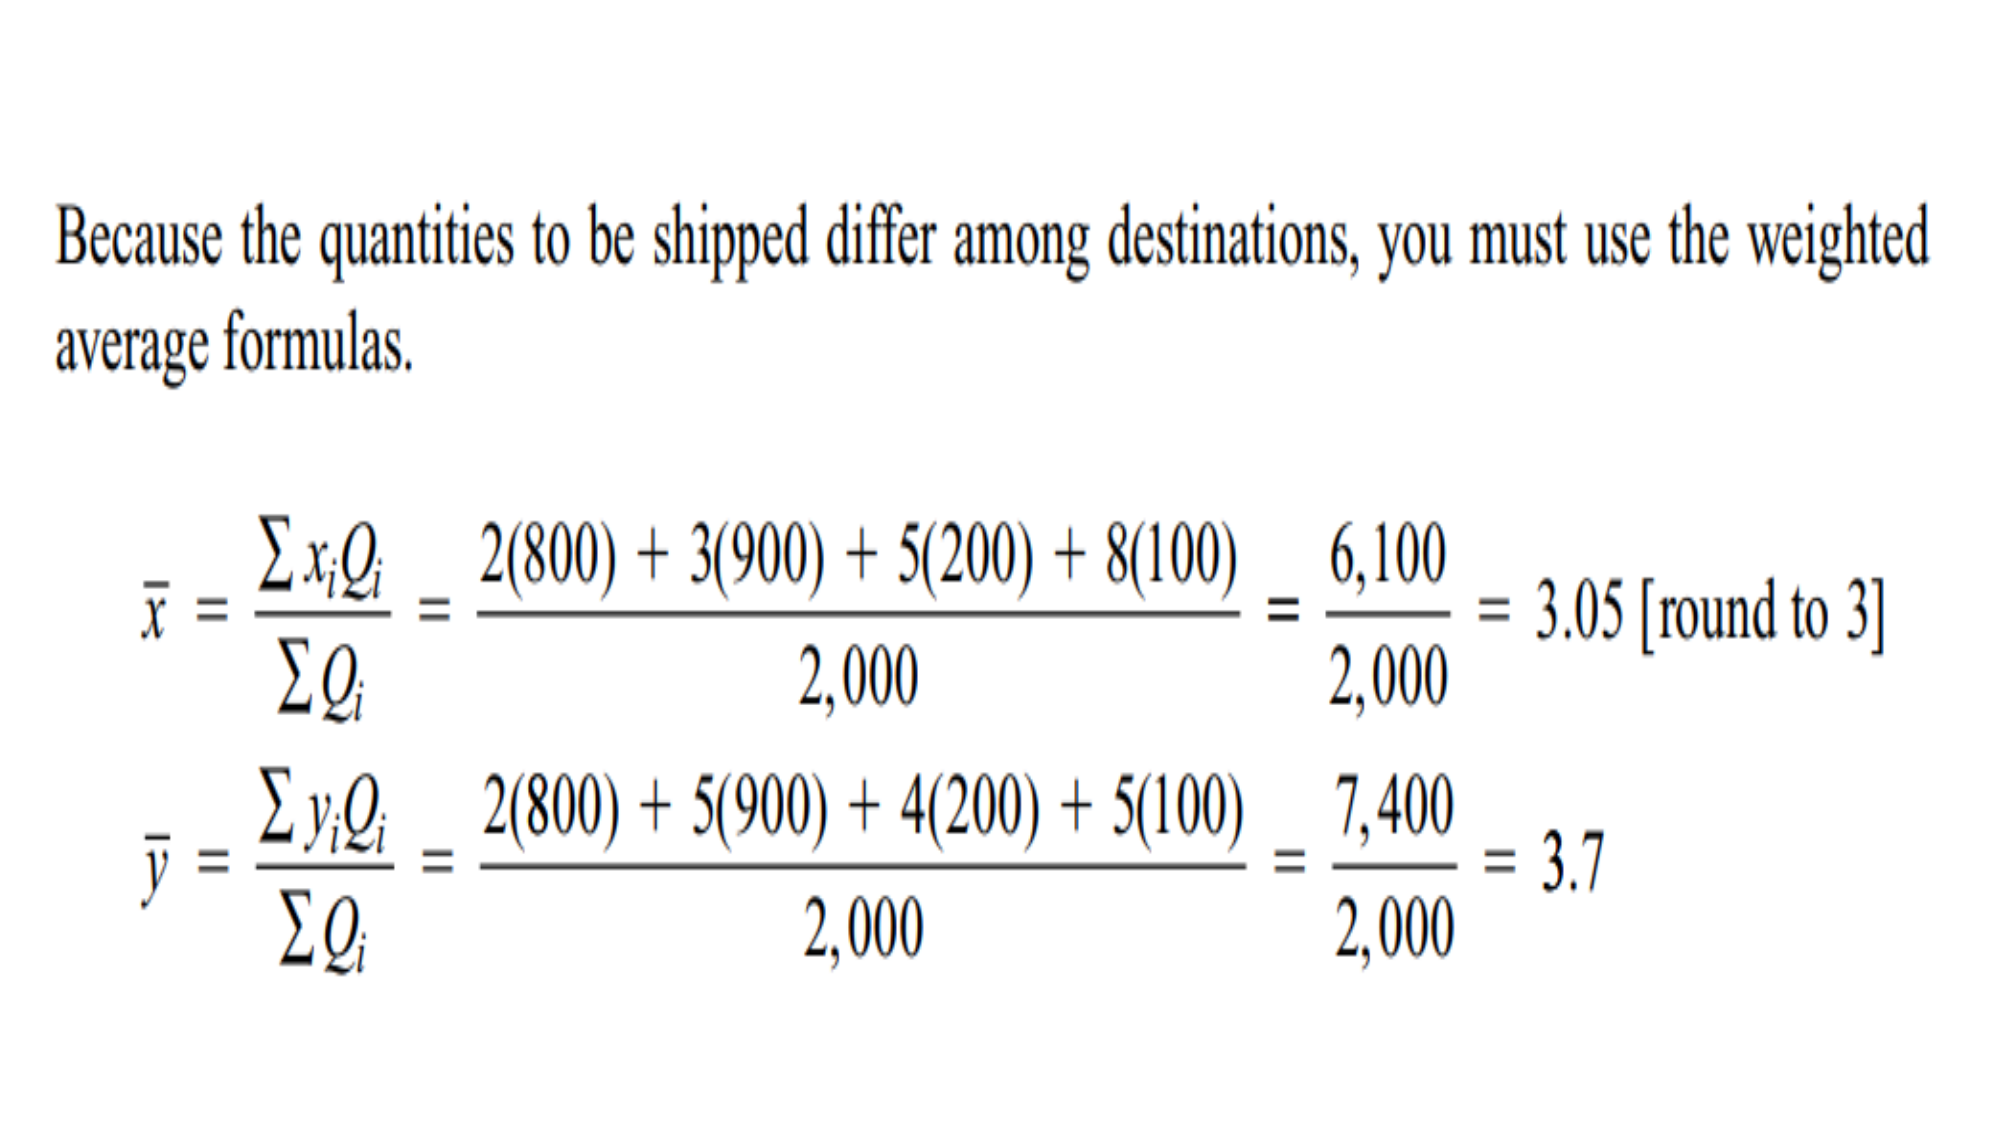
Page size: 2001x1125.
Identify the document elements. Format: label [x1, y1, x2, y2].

picture [0, 59, 1970, 1066]
